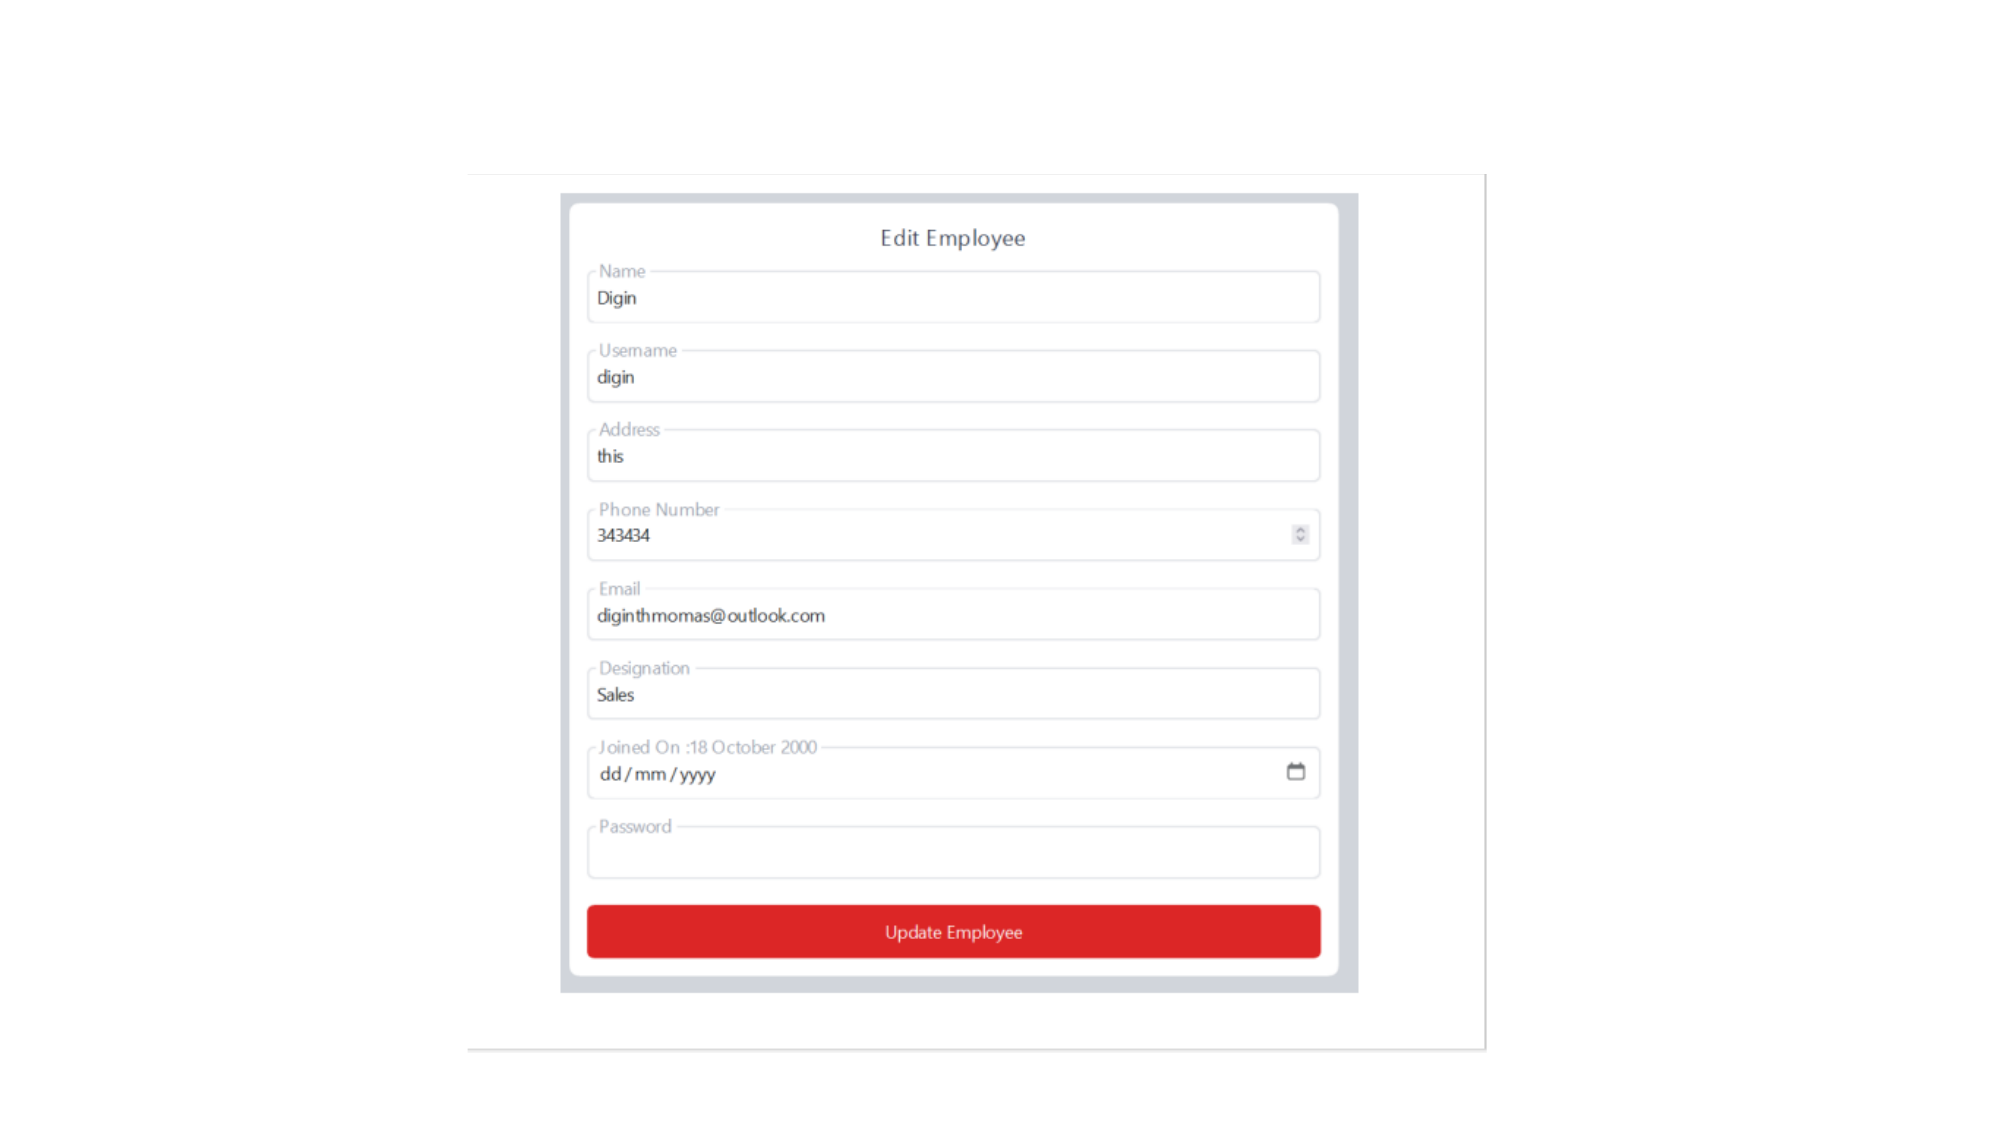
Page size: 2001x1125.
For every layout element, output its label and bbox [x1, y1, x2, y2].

picture [467, 174, 1487, 1053]
